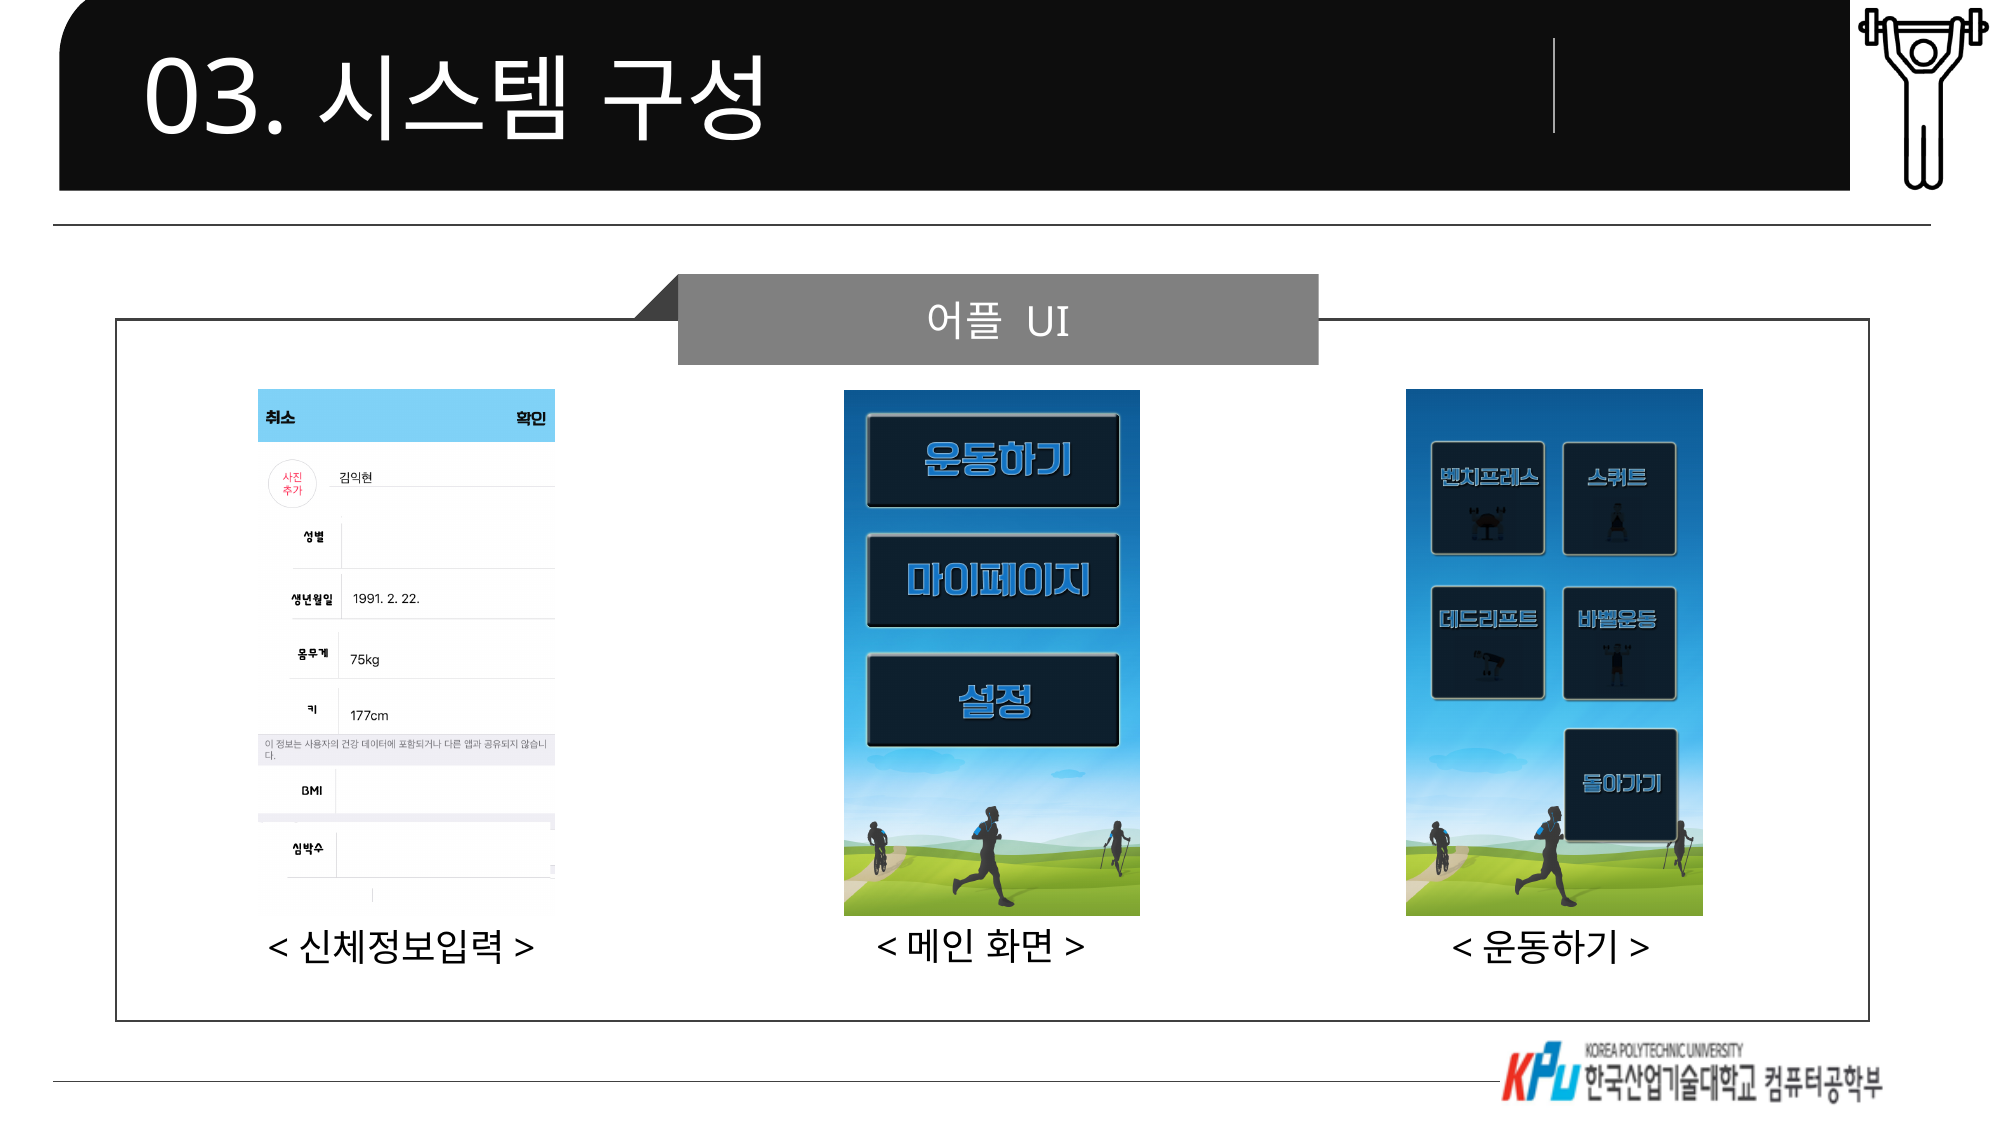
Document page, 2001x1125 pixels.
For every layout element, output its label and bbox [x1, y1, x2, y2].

picture [1850, 0, 1997, 197]
text_box [59, 0, 1850, 191]
picture [844, 390, 1140, 916]
picture [1499, 1039, 1888, 1109]
picture [1406, 389, 1703, 916]
text_box [115, 274, 1869, 1022]
picture [258, 389, 555, 916]
